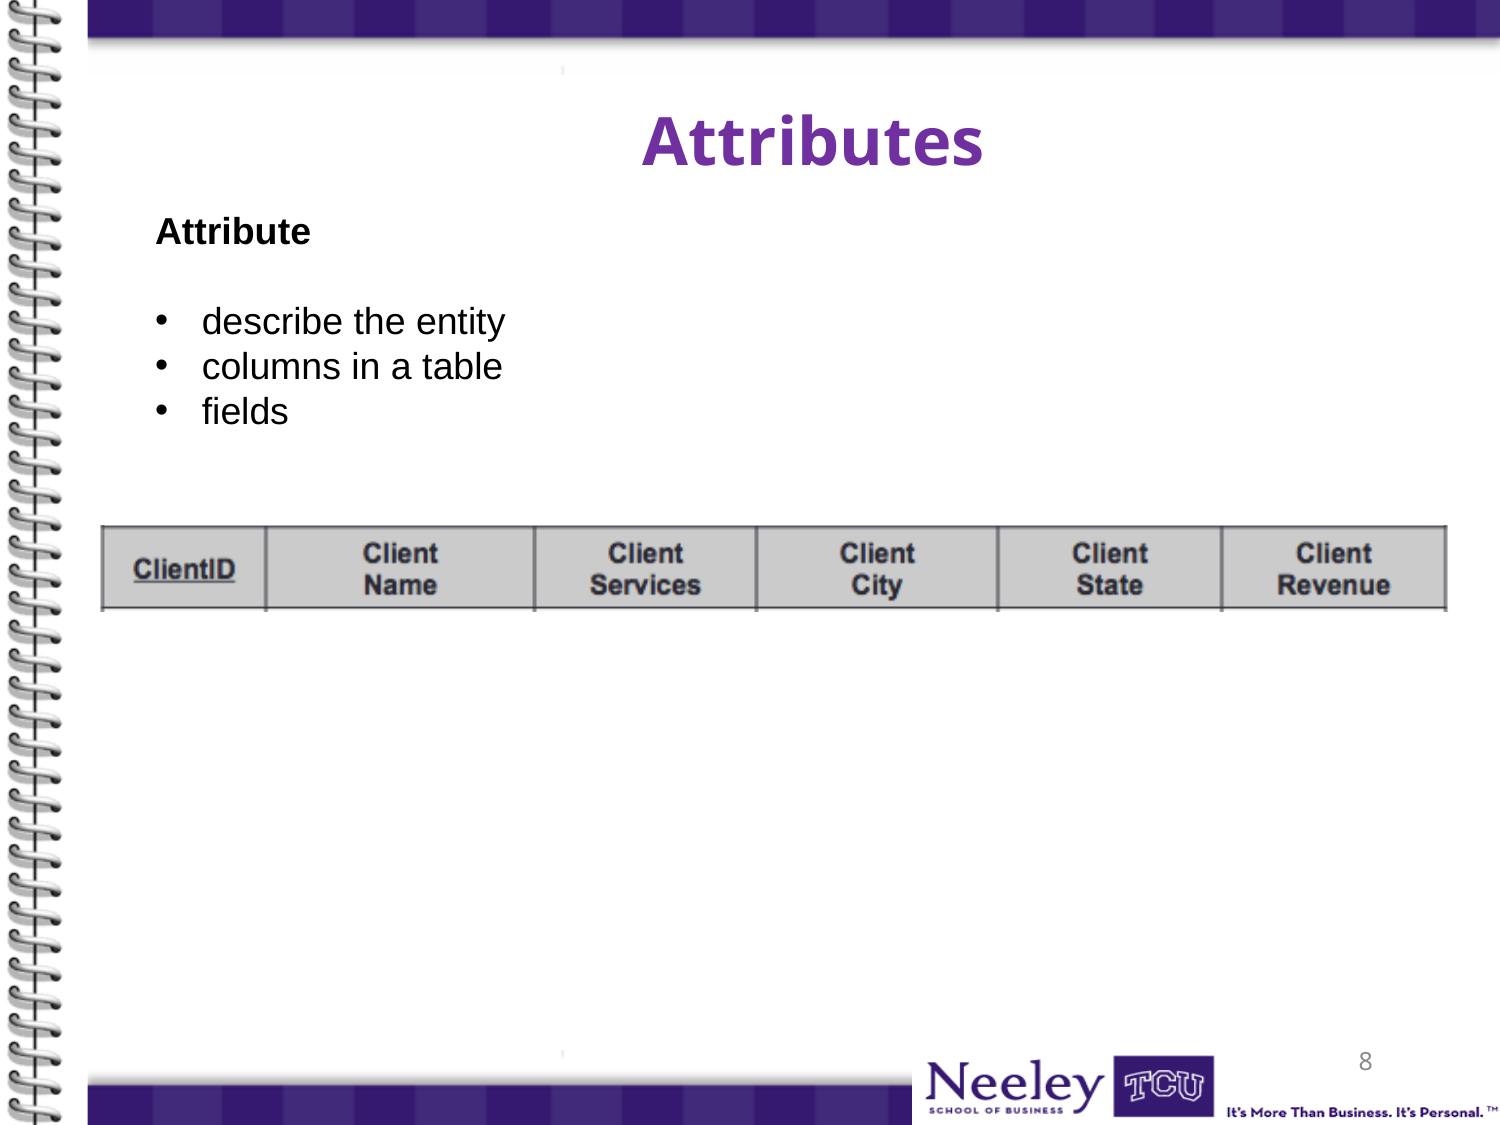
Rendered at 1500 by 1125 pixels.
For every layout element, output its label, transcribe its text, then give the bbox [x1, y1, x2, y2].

text_box Attribute describe the entity columns in a table fields [140, 199, 532, 485]
title Attributes [162, 44, 1466, 233]
picture [0, 0, 1500, 1125]
